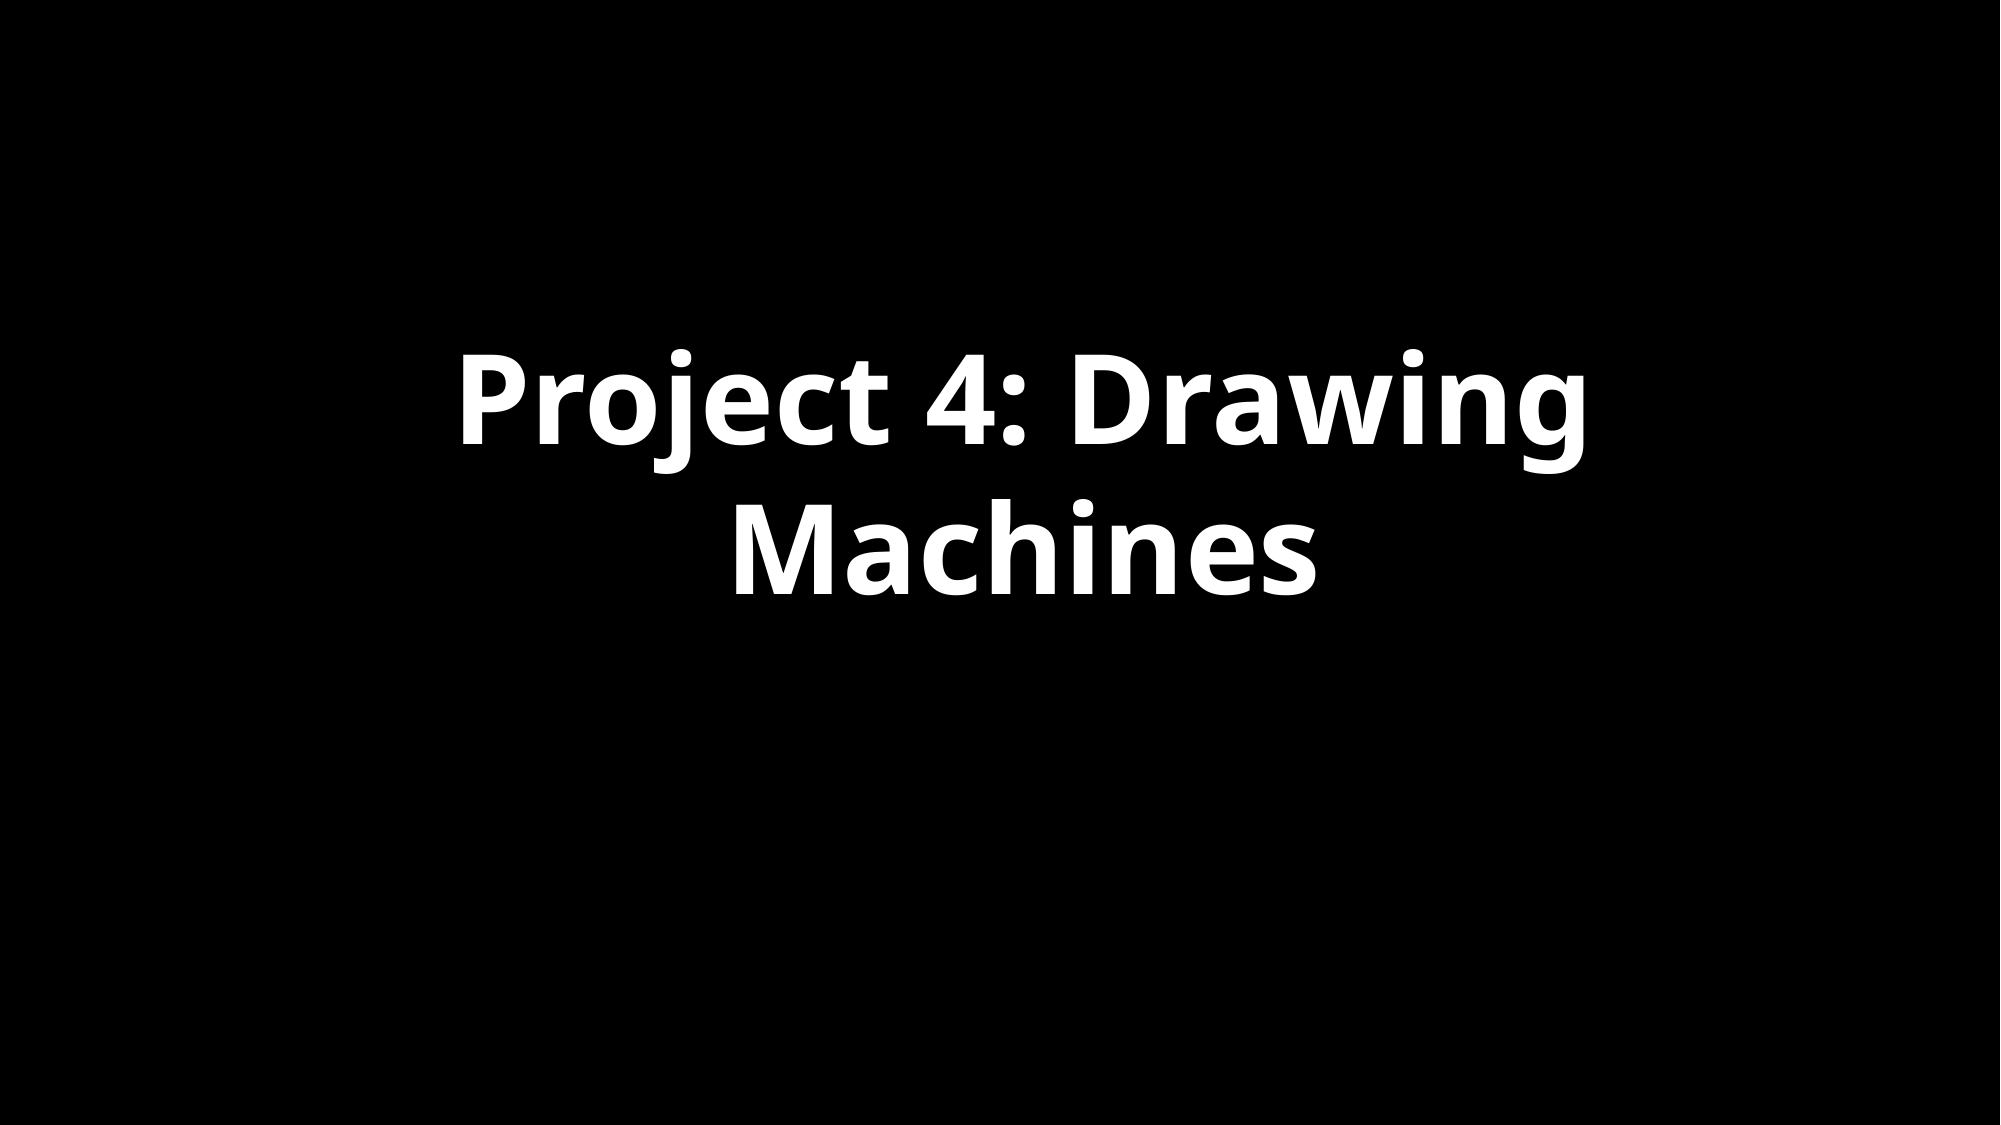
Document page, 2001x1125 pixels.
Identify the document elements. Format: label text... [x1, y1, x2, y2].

text_box Project 4: Drawing Machines [292, 312, 1754, 778]
